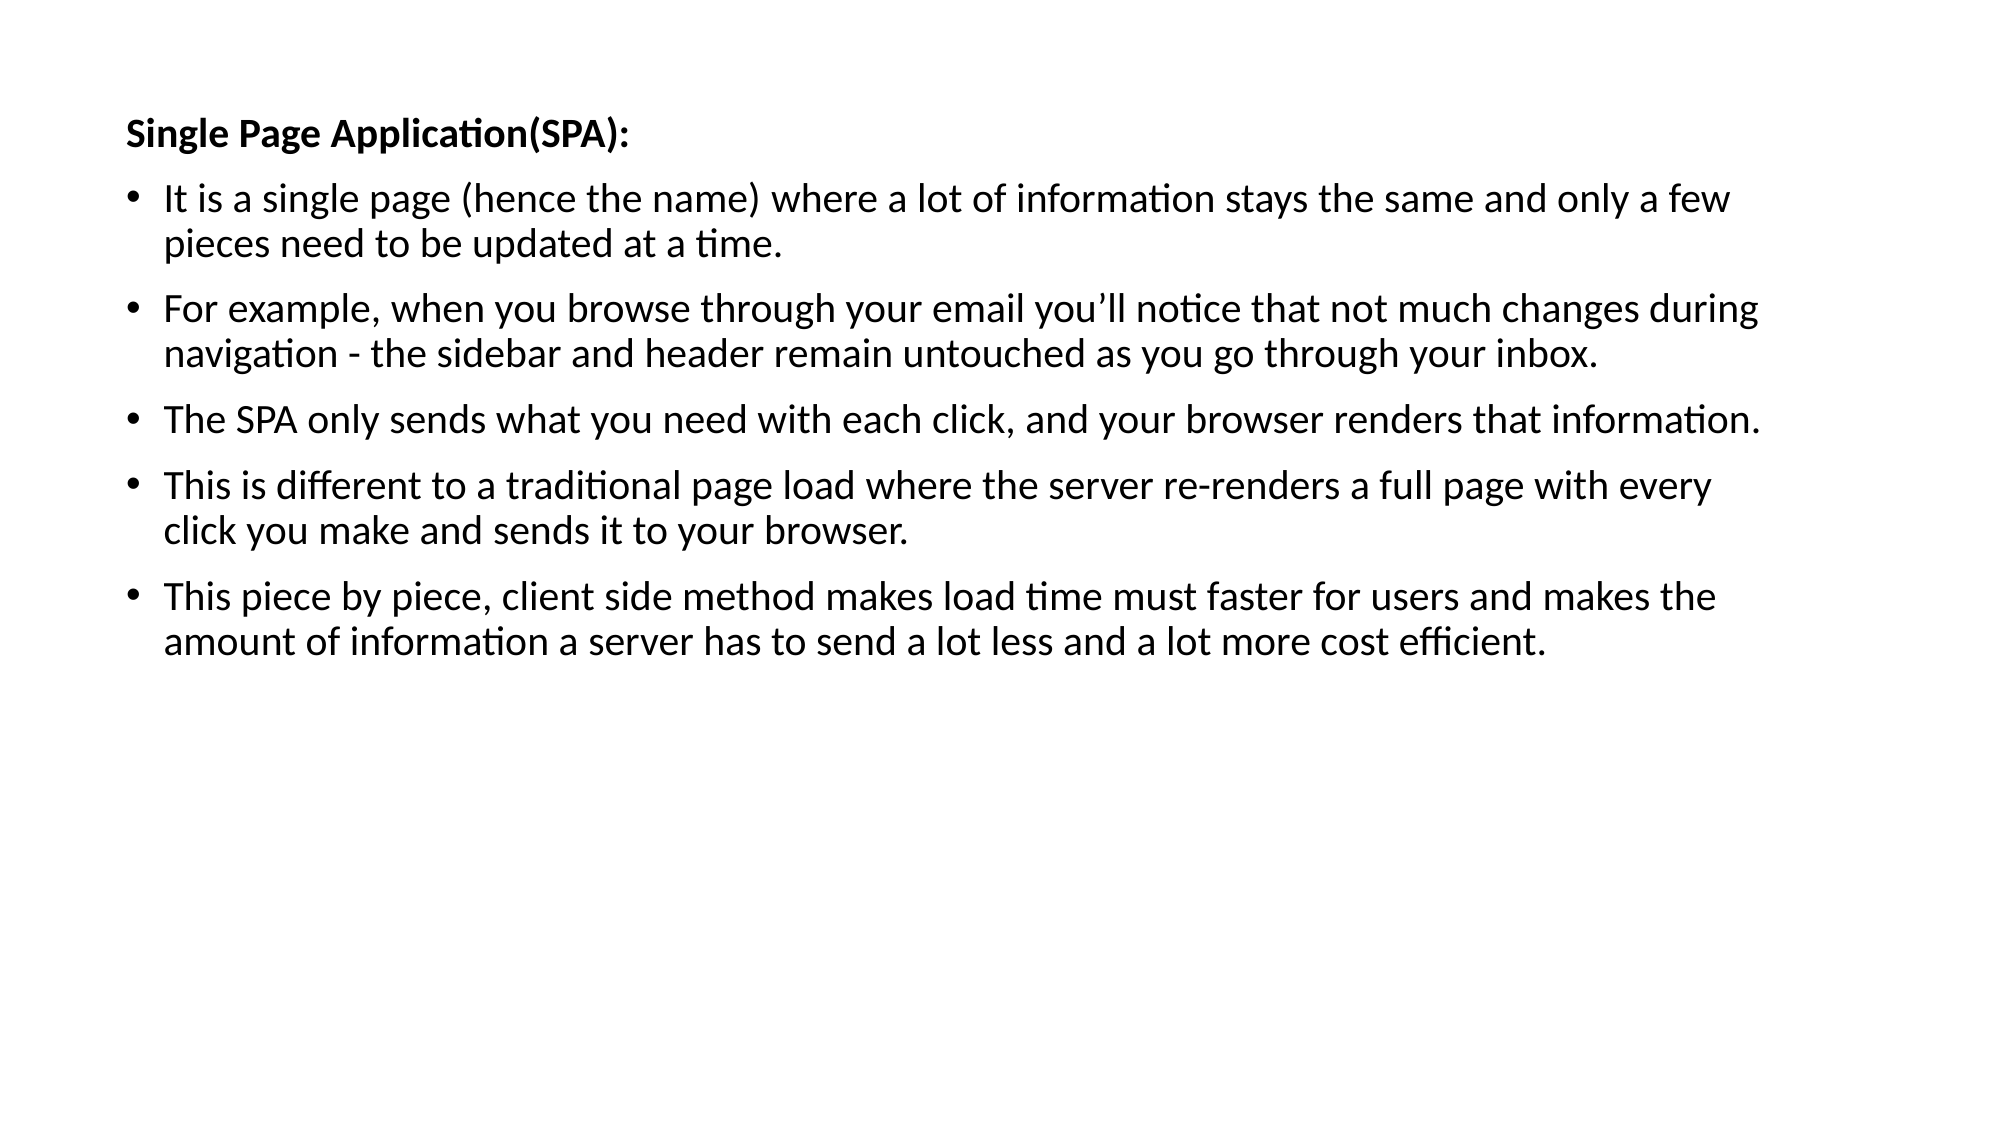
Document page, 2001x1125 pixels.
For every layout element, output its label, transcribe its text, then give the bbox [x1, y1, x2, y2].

list Single Page Application(SPA): It is a single page (hence the name) where a lot of information stays the same and only a few pieces need to be updated at a time. For example, when you browse through your email you’ll notice that not much changes during navigation - the sidebar and header remain untouched as you go through your inbox. The SPA only sends what you need with each click, and your browser renders that information. This is different to a traditional page load where the server re-renders a full page with every click you make and sends it to your browser. This piece by piece, client side method makes load time must faster for users and makes the amount of information a server has to send a lot less and a lot more cost efficient. [111, 72, 1779, 1005]
